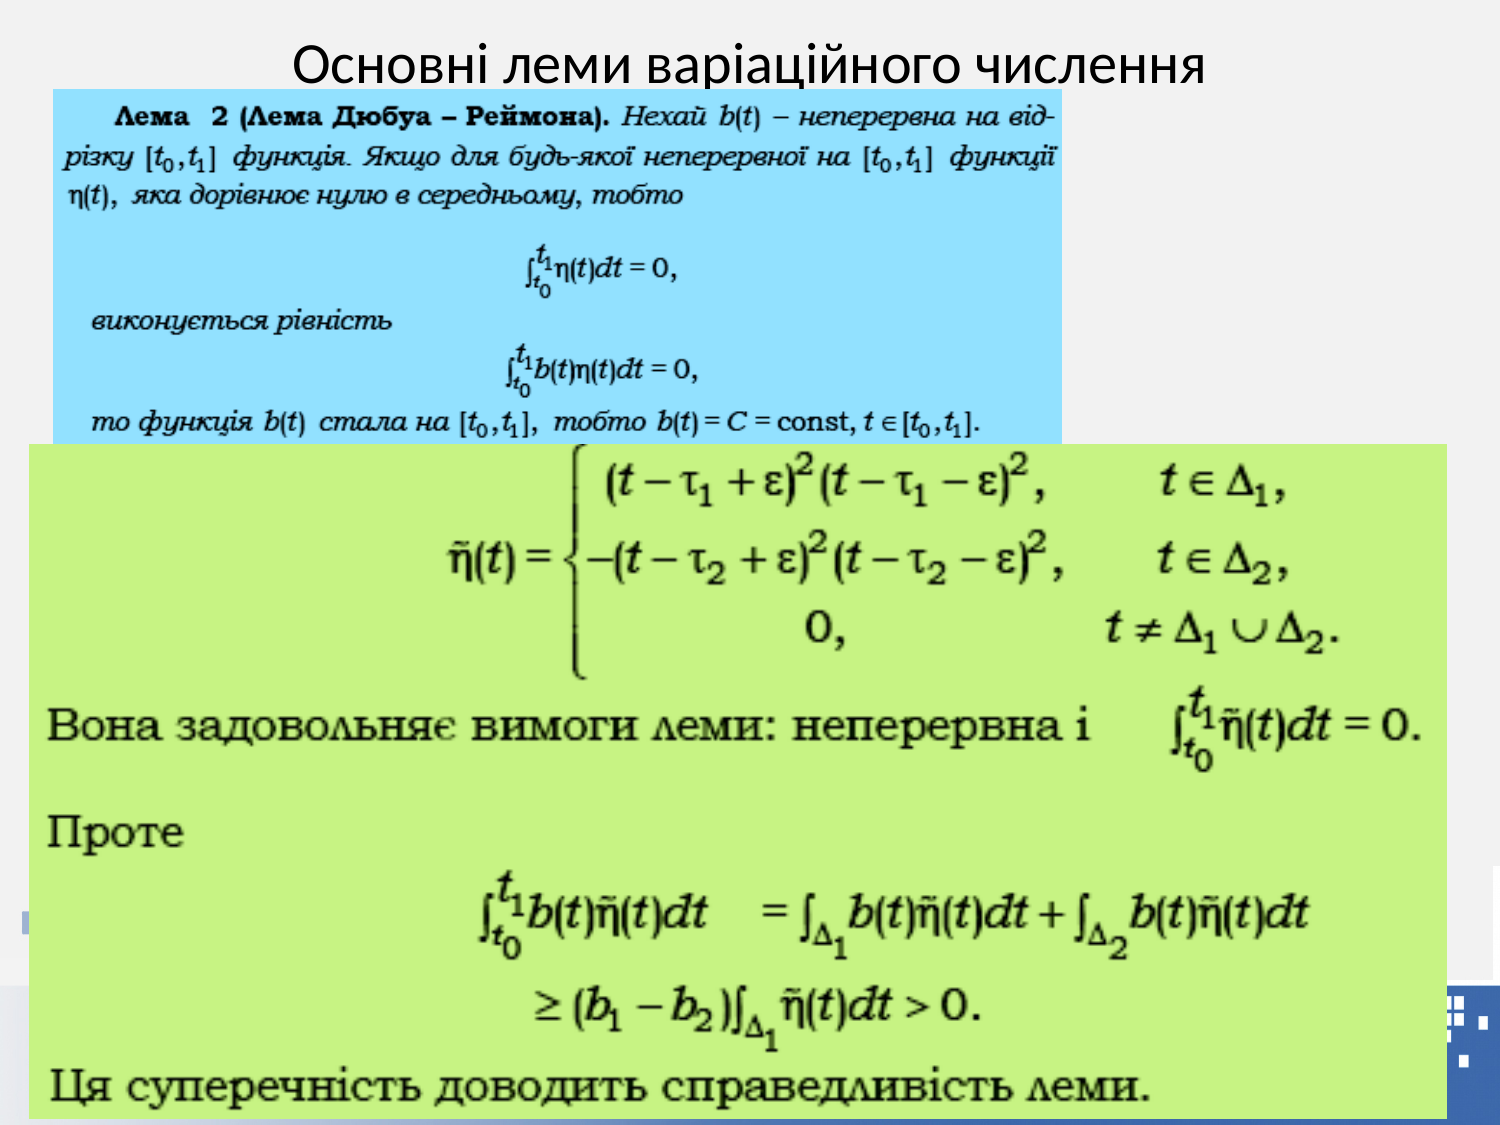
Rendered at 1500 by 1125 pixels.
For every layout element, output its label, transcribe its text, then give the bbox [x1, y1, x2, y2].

picture [0, 89, 1500, 1125]
title Основні леми варіаційного числення [0, 0, 1500, 126]
